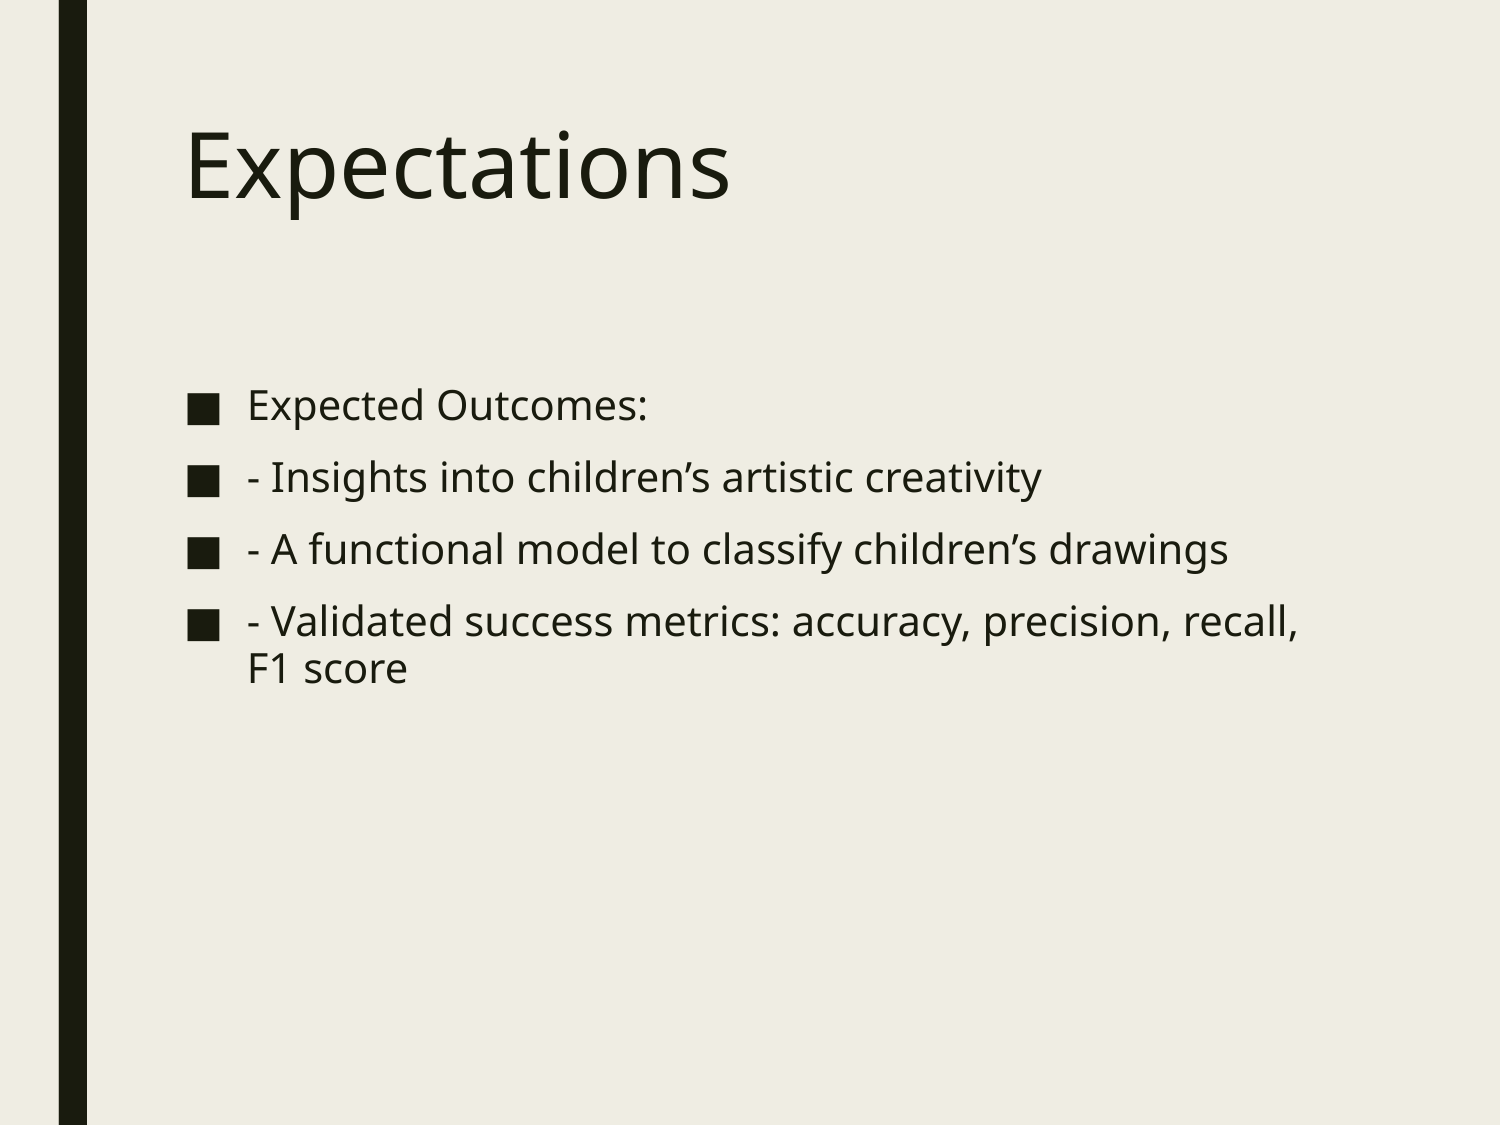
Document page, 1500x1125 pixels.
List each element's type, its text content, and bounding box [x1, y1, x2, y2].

title Expectations [168, 112, 1351, 357]
list Expected Outcomes: - Insights into children’s artistic creativity - A functional model to classify children’s drawings - Validated success metrics: accuracy, precision, recall, F1 score [168, 375, 1351, 963]
